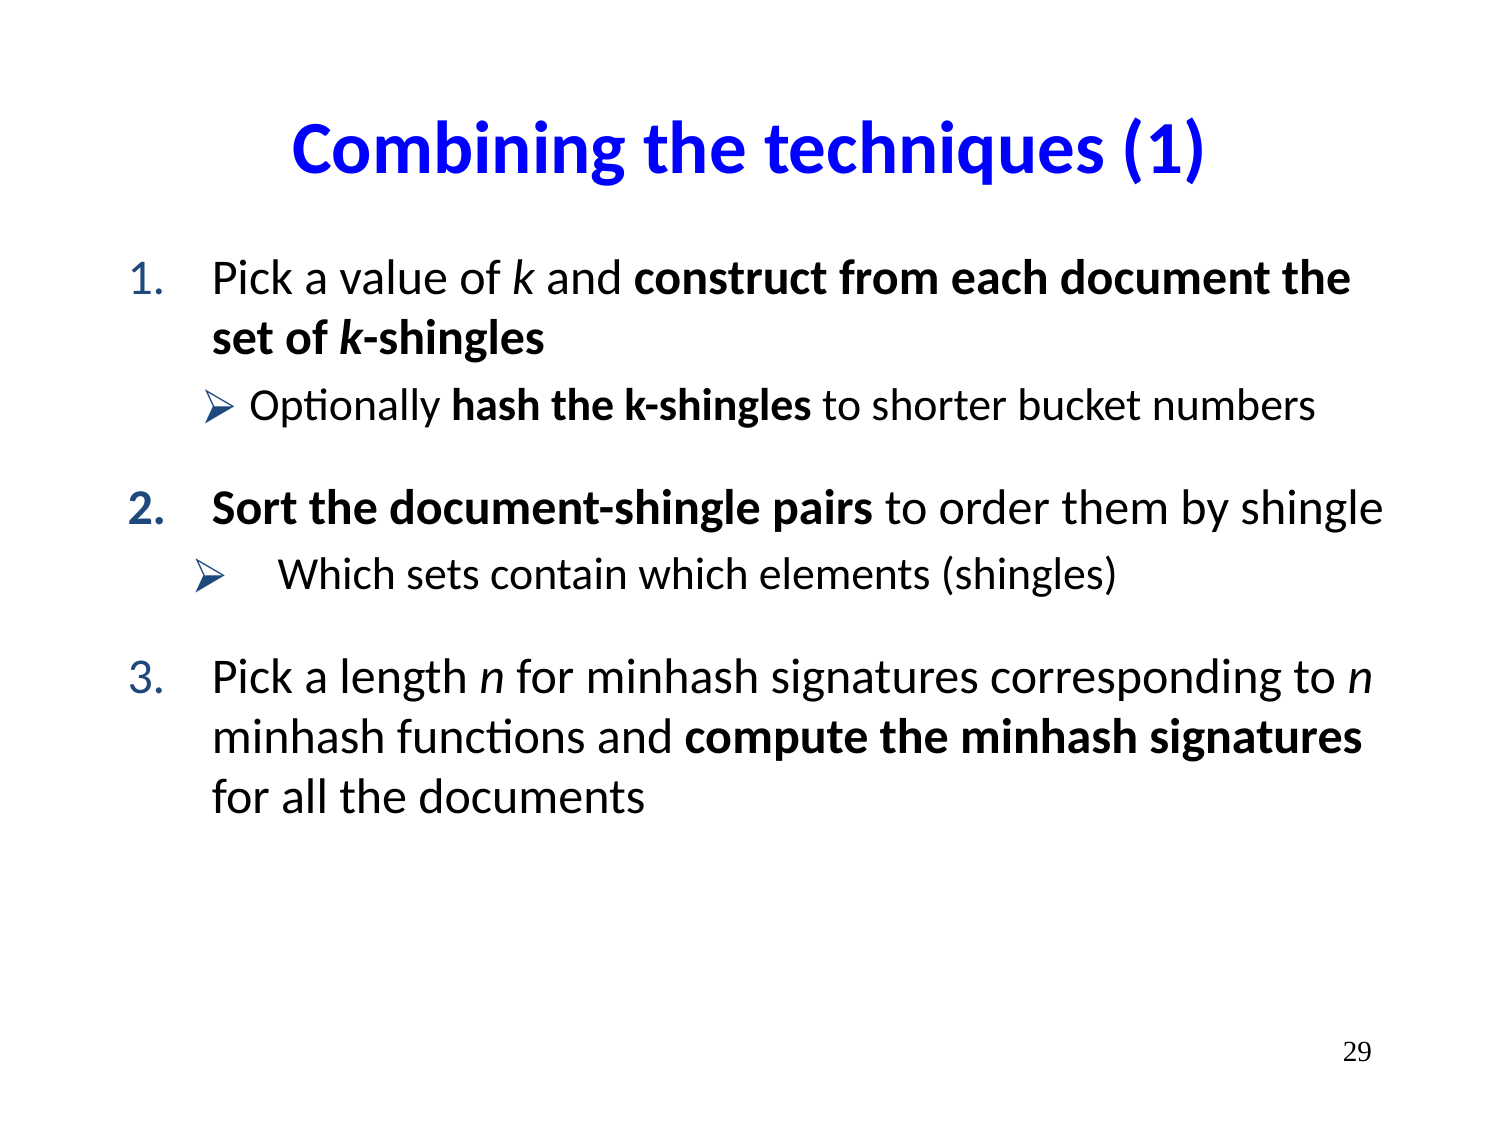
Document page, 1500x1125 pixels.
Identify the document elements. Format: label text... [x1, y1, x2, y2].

slide_number ‹#› [1074, 1025, 1388, 1100]
title Combining the techniques (1) [112, 50, 1388, 237]
list Pick a value of k and construct from each document the set of k-shingles Optionally hash the k-shingles to shorter bucket numbers Sort the document-shingle pairs to order them by shingle Which sets contain which elements (shingles) Pick a length n for minhash signatures corresponding to n minhash functions and compute the minhash signatures for all the documents [112, 237, 1438, 1000]
